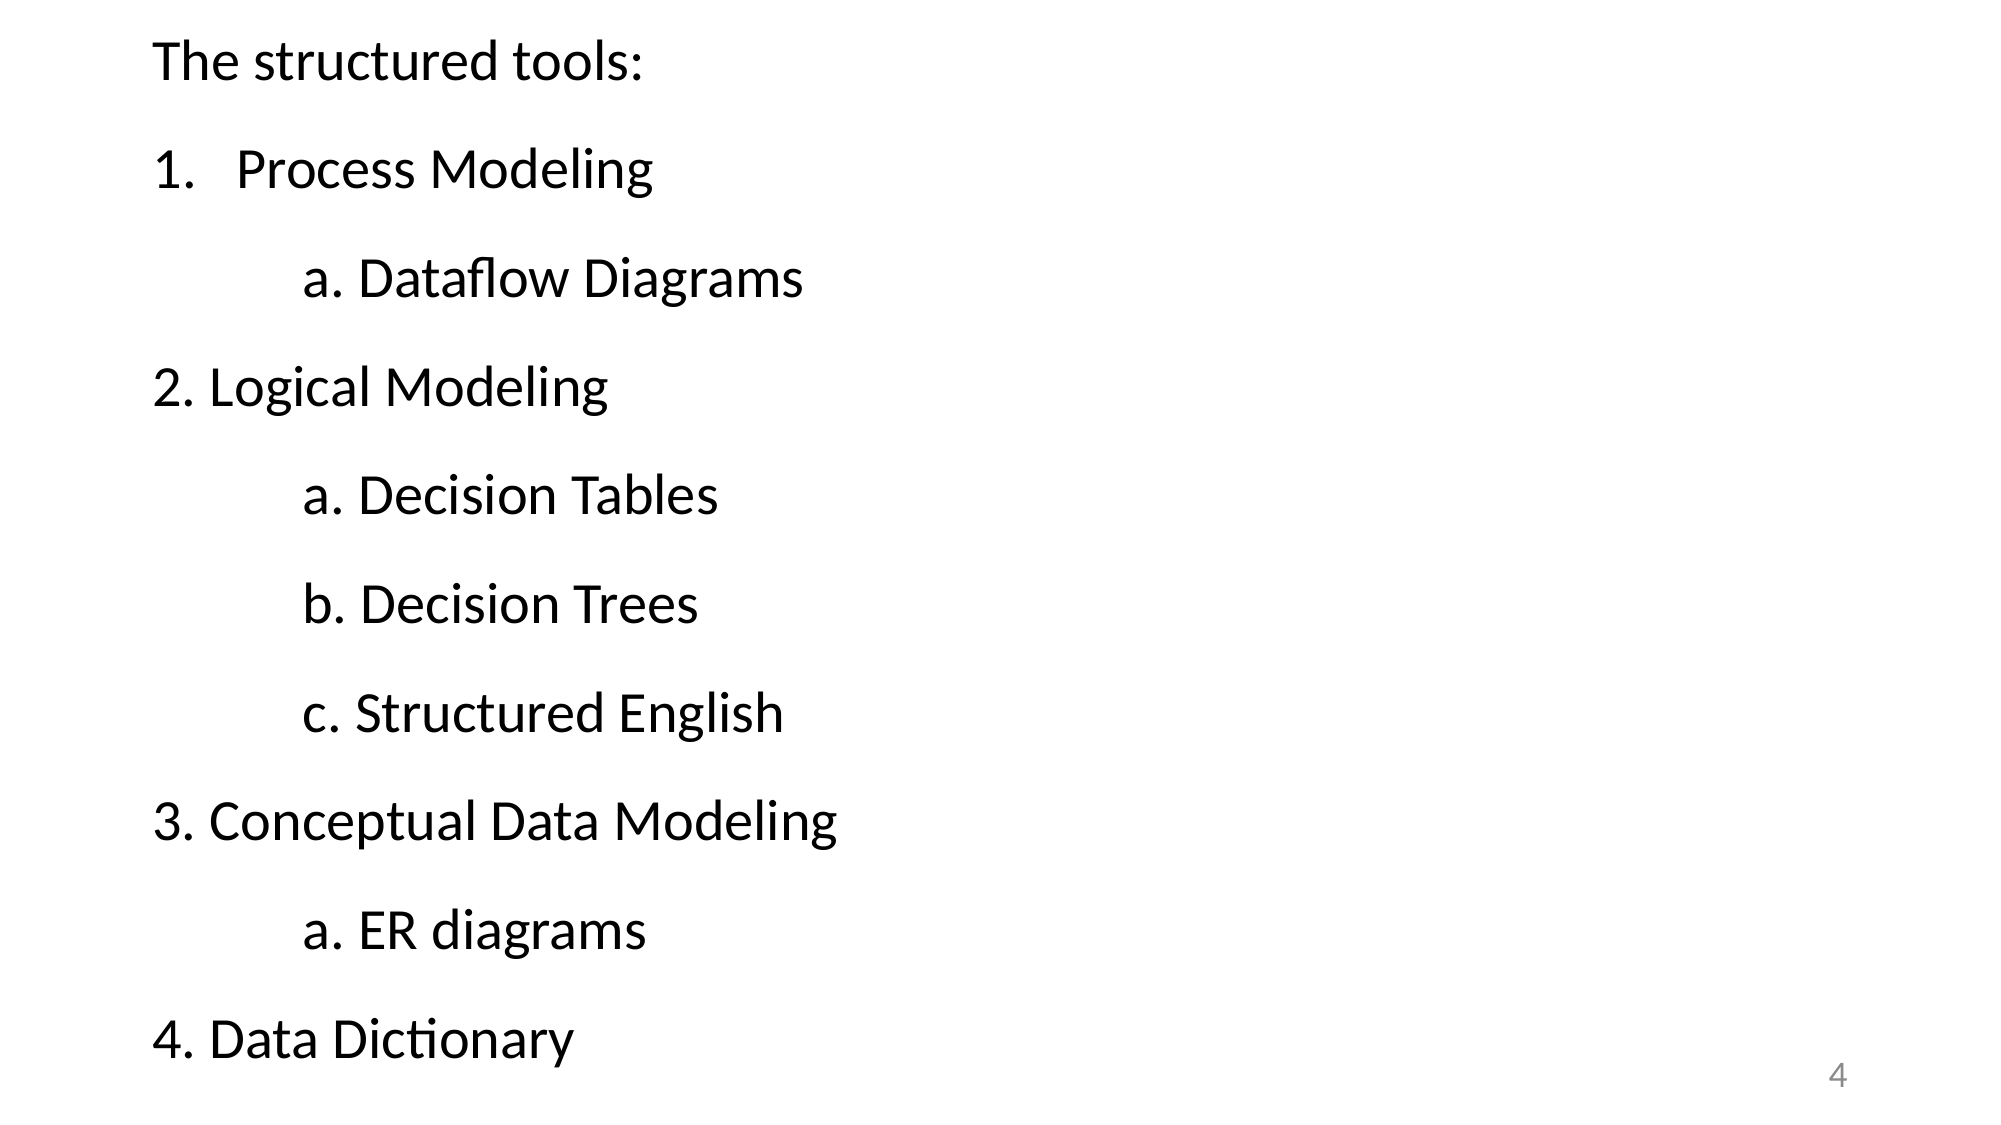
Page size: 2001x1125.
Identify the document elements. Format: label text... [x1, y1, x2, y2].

list The structured tools: Process Modeling a. Dataflow Diagrams 2. Logical Modeling a. Decision Tables b. Decision Trees c. Structured English 3. Conceptual Data Modeling a. ER diagrams 4. Data Dictionary [137, 22, 1863, 1103]
slide_number 4 [1412, 1042, 1863, 1103]
